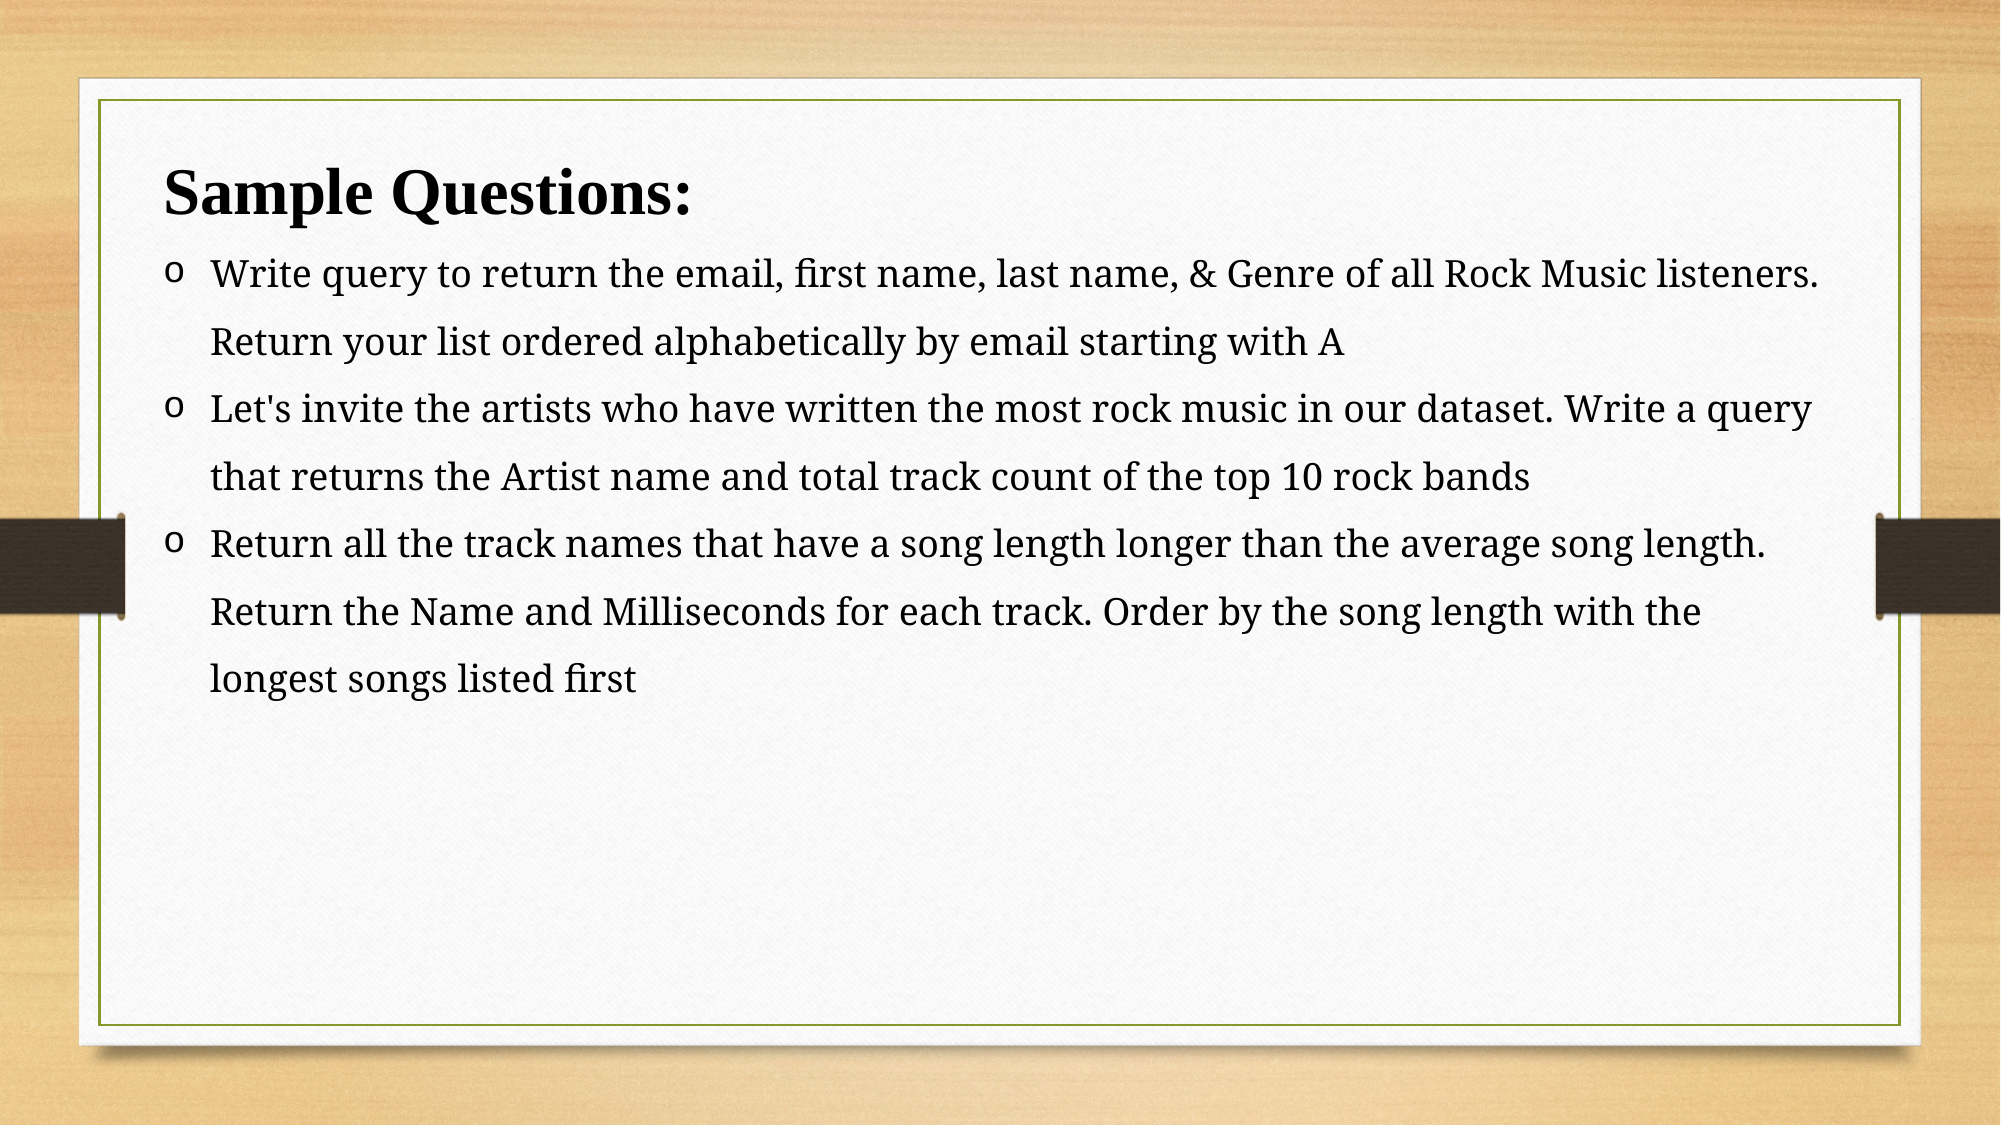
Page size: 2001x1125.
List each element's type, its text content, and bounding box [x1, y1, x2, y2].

text_box Sample Questions: Write query to return the email, first name, last name, & Genre of all Rock Music listeners. Return your list ordered alphabetically by email starting with A Let's invite the artists who have written the most rock music in our dataset. Write a query that returns the Artist name and total track count of the top 10 rock bands Return all the track names that have a song length longer than the average song length. Return the Name and Milliseconds for each track. Order by the song length with the longest songs listed first [148, 100, 1857, 776]
picture [0, 0, 2001, 1125]
